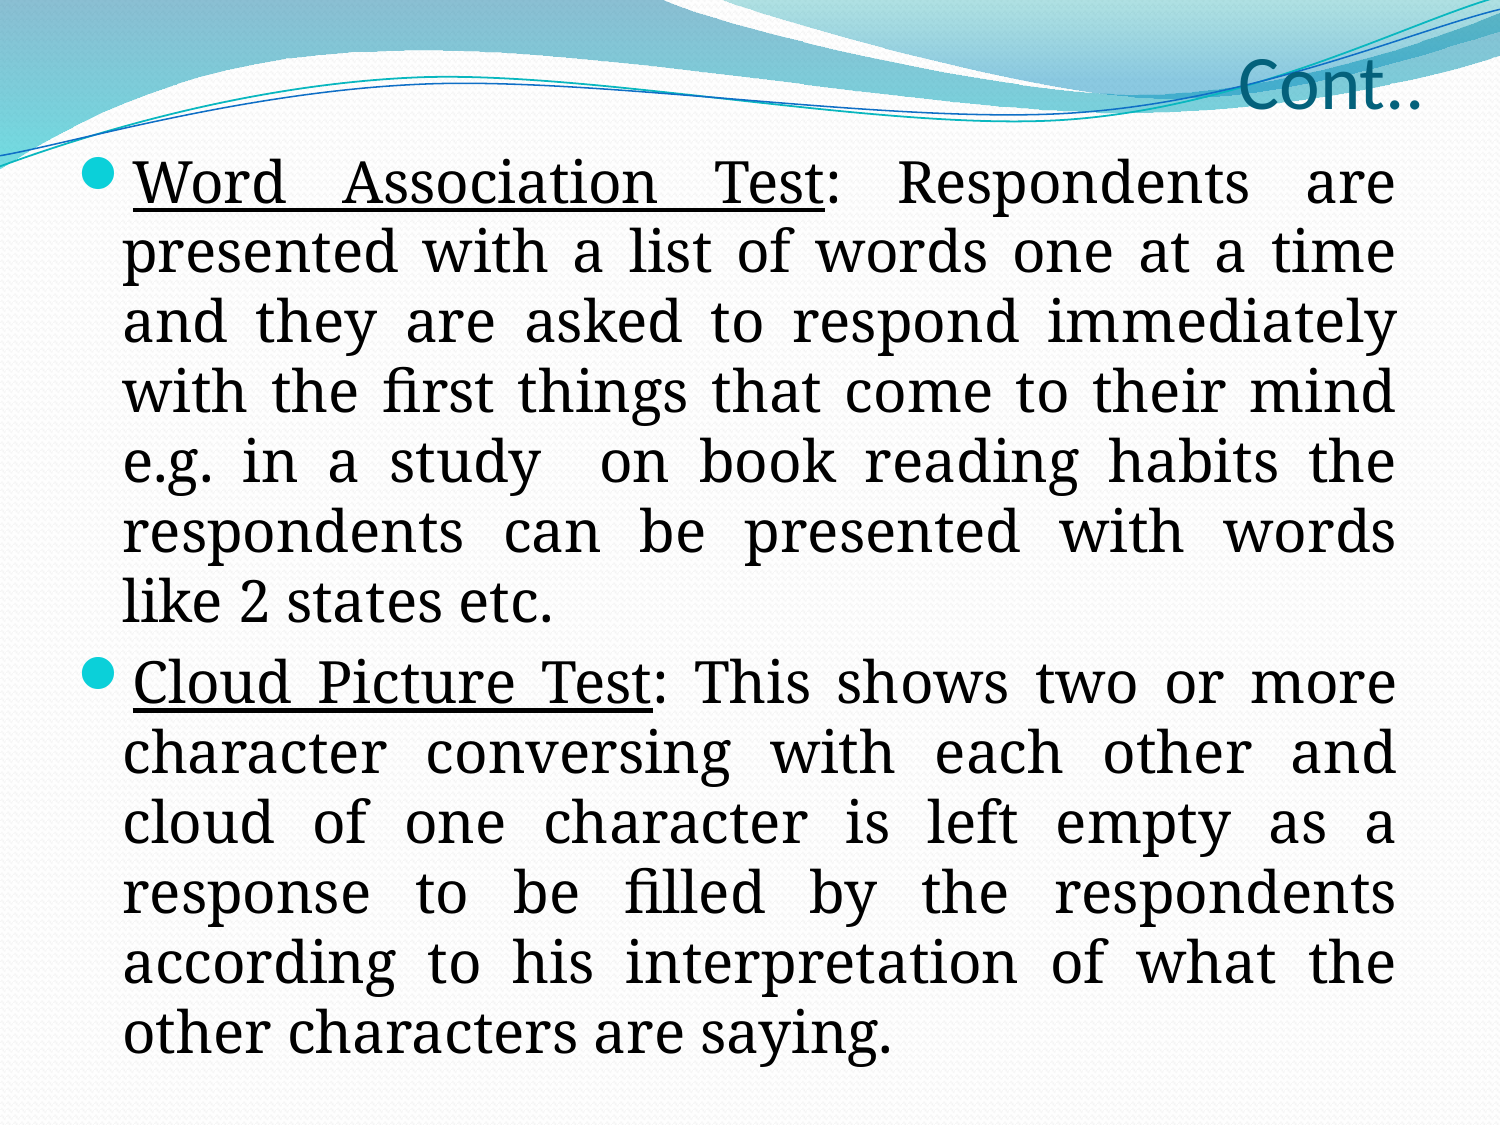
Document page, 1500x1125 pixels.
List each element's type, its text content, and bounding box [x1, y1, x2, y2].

title Cont.. [75, 24, 1425, 125]
list Word Association Test: Respondents are presented with a list of words one at a time and they are asked to respond immediately with the first things that come to their mind e.g. in a study on book reading habits the respondents can be presented with words like 2 states etc. Cloud Picture Test: This shows two or more character conversing with each other and cloud of one character is left empty as a response to be filled by the respondents according to his interpretation of what the other characters are saying. [62, 137, 1413, 1075]
